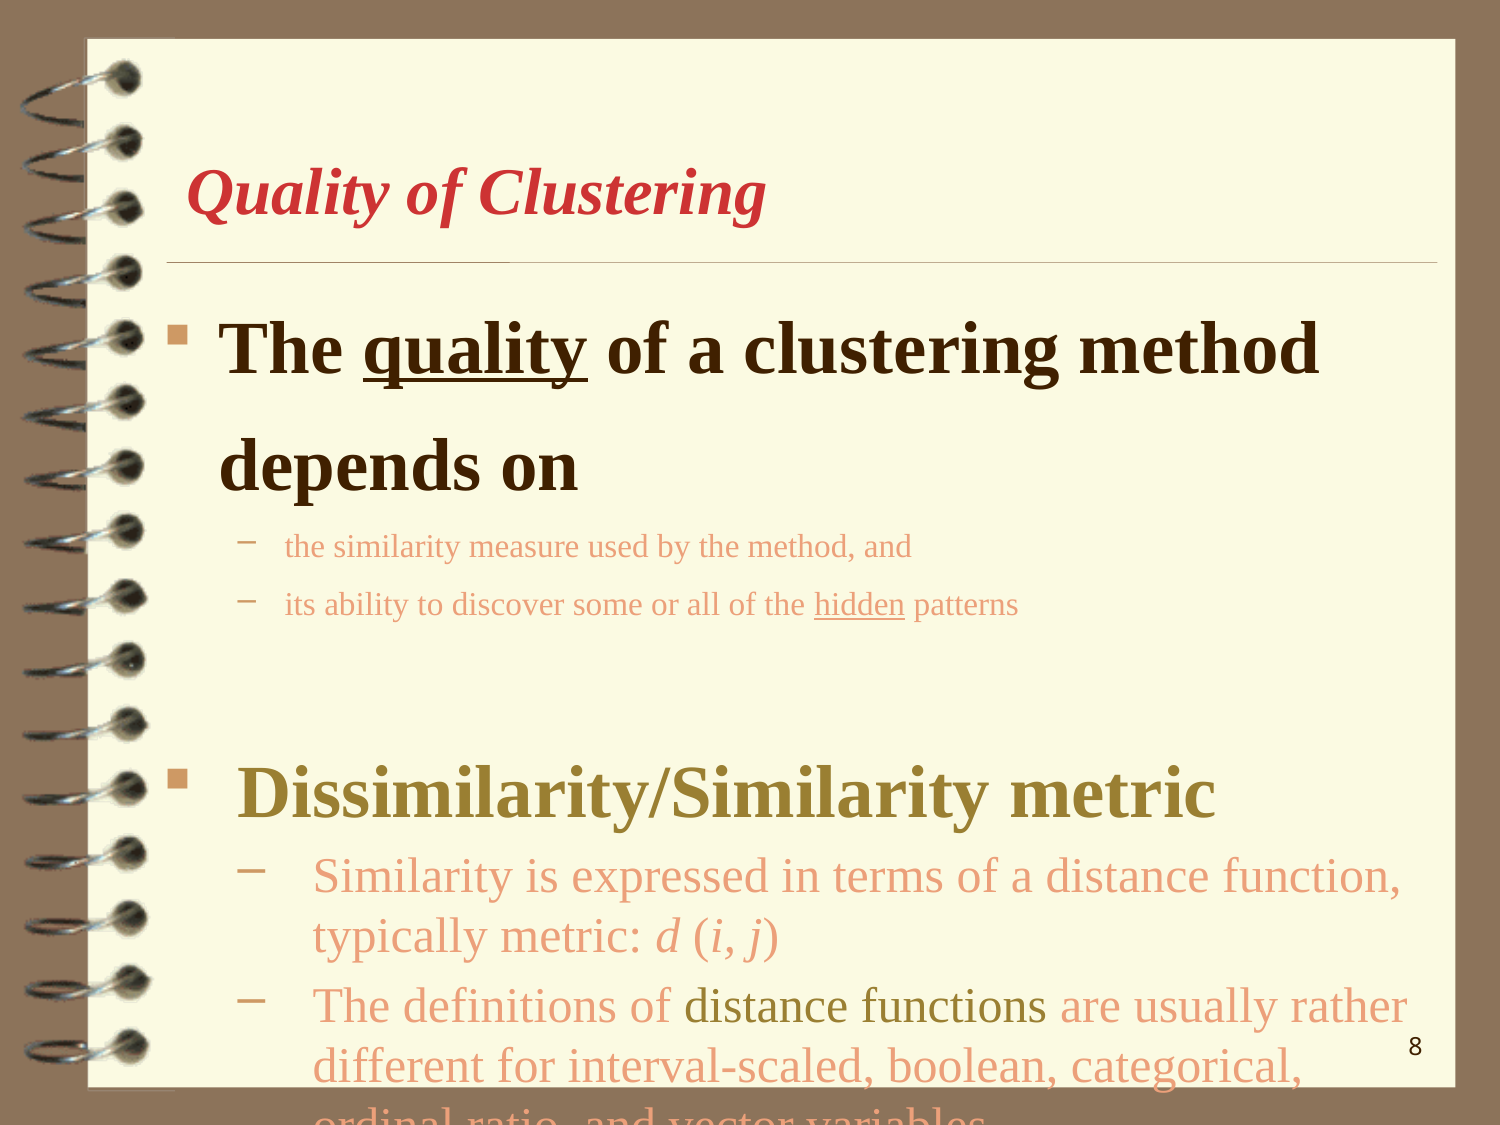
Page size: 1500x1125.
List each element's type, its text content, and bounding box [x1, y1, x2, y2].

list The quality of a clustering method depends on the similarity measure used by the method, and its ability to discover some or all of the hidden patterns Dissimilarity/Similarity metric Similarity is expressed in terms of a distance function, typically metric: d (i, j) The definitions of distance functions are usually rather different for interval-scaled, boolean, categorical, ordinal ratio, and vector variables Quality of clustering Using “quality” function to measure the “goodness” of a cluster It is hard to define “similar enough” or “good enough” [147, 263, 1436, 1060]
picture [0, 0, 175, 1125]
slide_number 8 [1124, 1022, 1438, 1076]
title Quality of Clustering [170, 118, 1272, 257]
